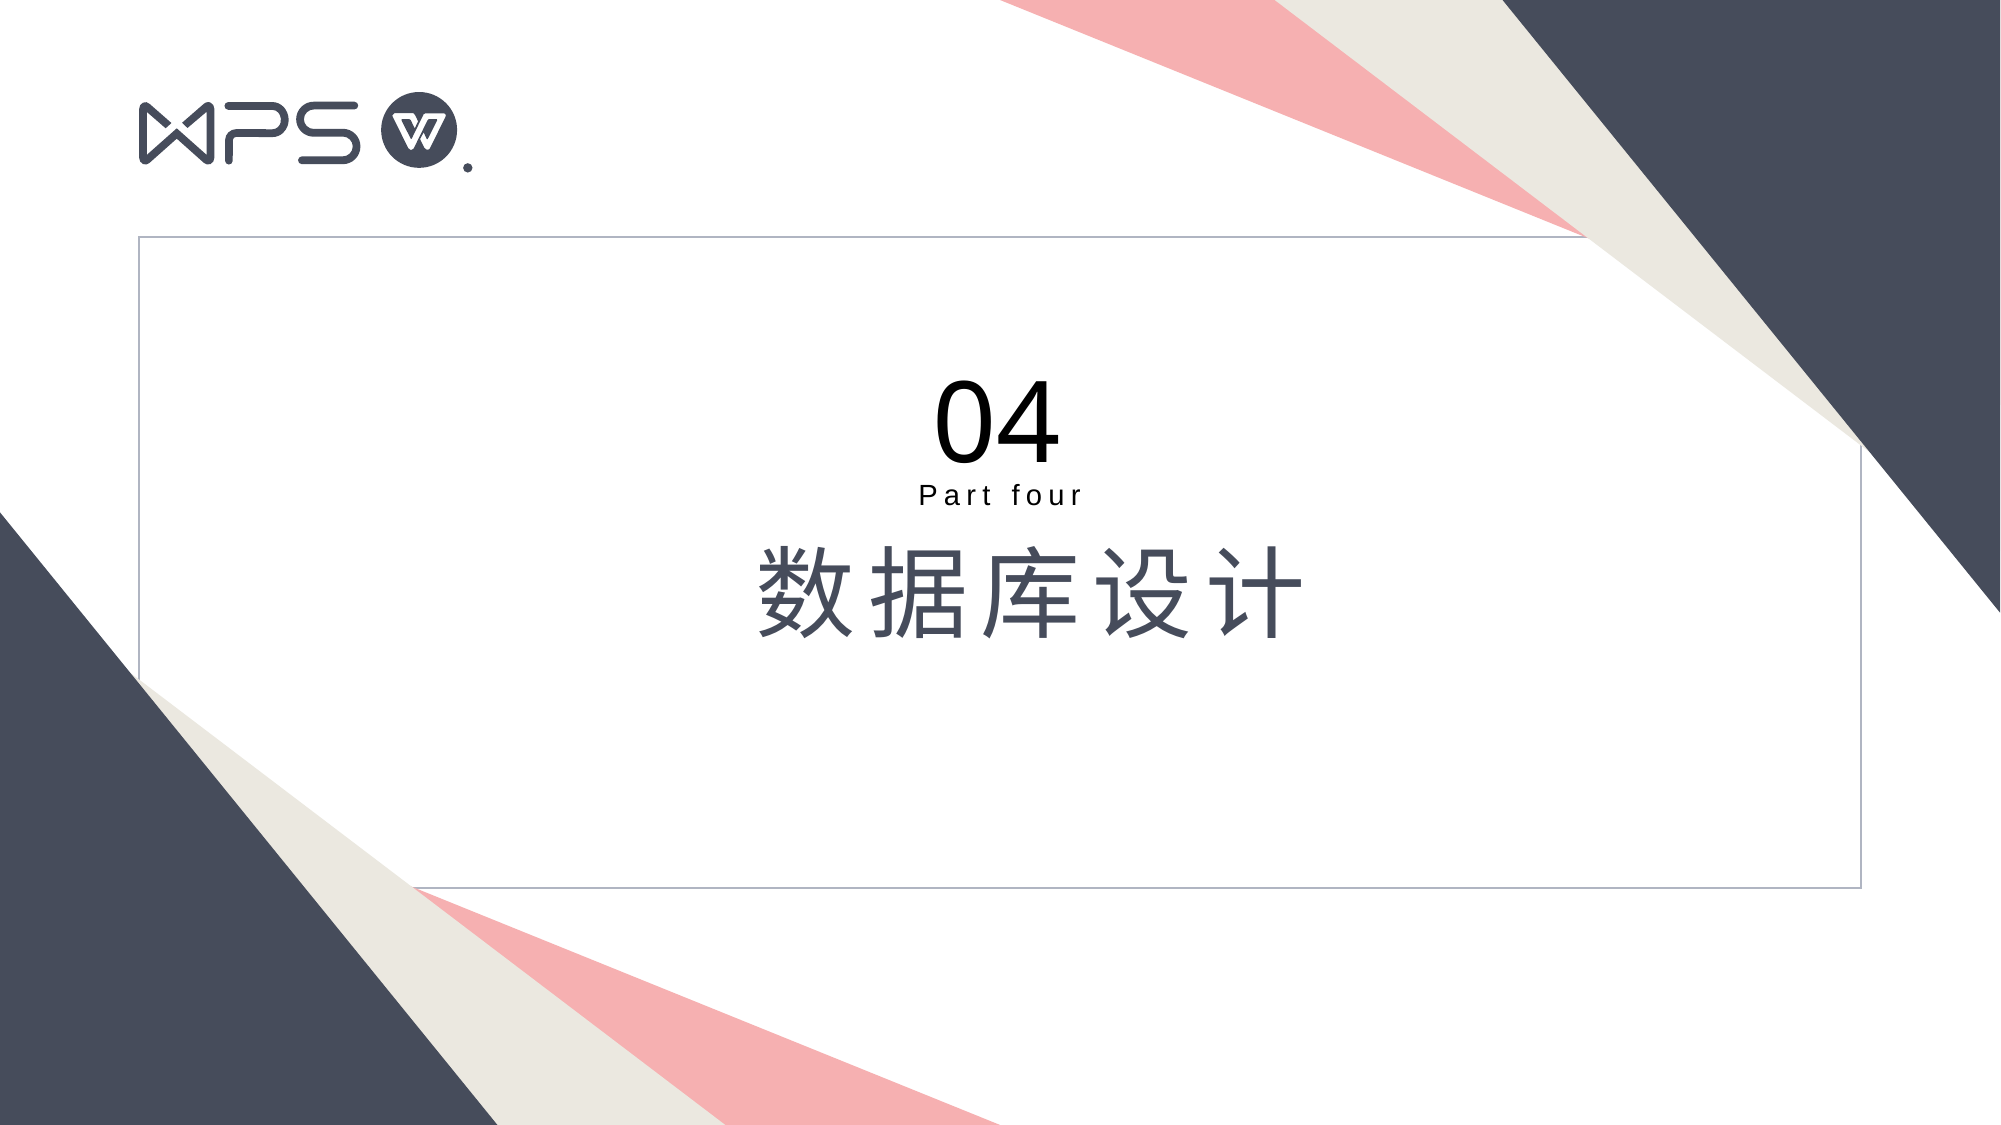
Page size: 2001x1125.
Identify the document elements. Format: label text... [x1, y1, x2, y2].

list Part four [852, 480, 1147, 524]
list 数据库设计 [427, 530, 1635, 652]
list 04 [930, 365, 1064, 480]
